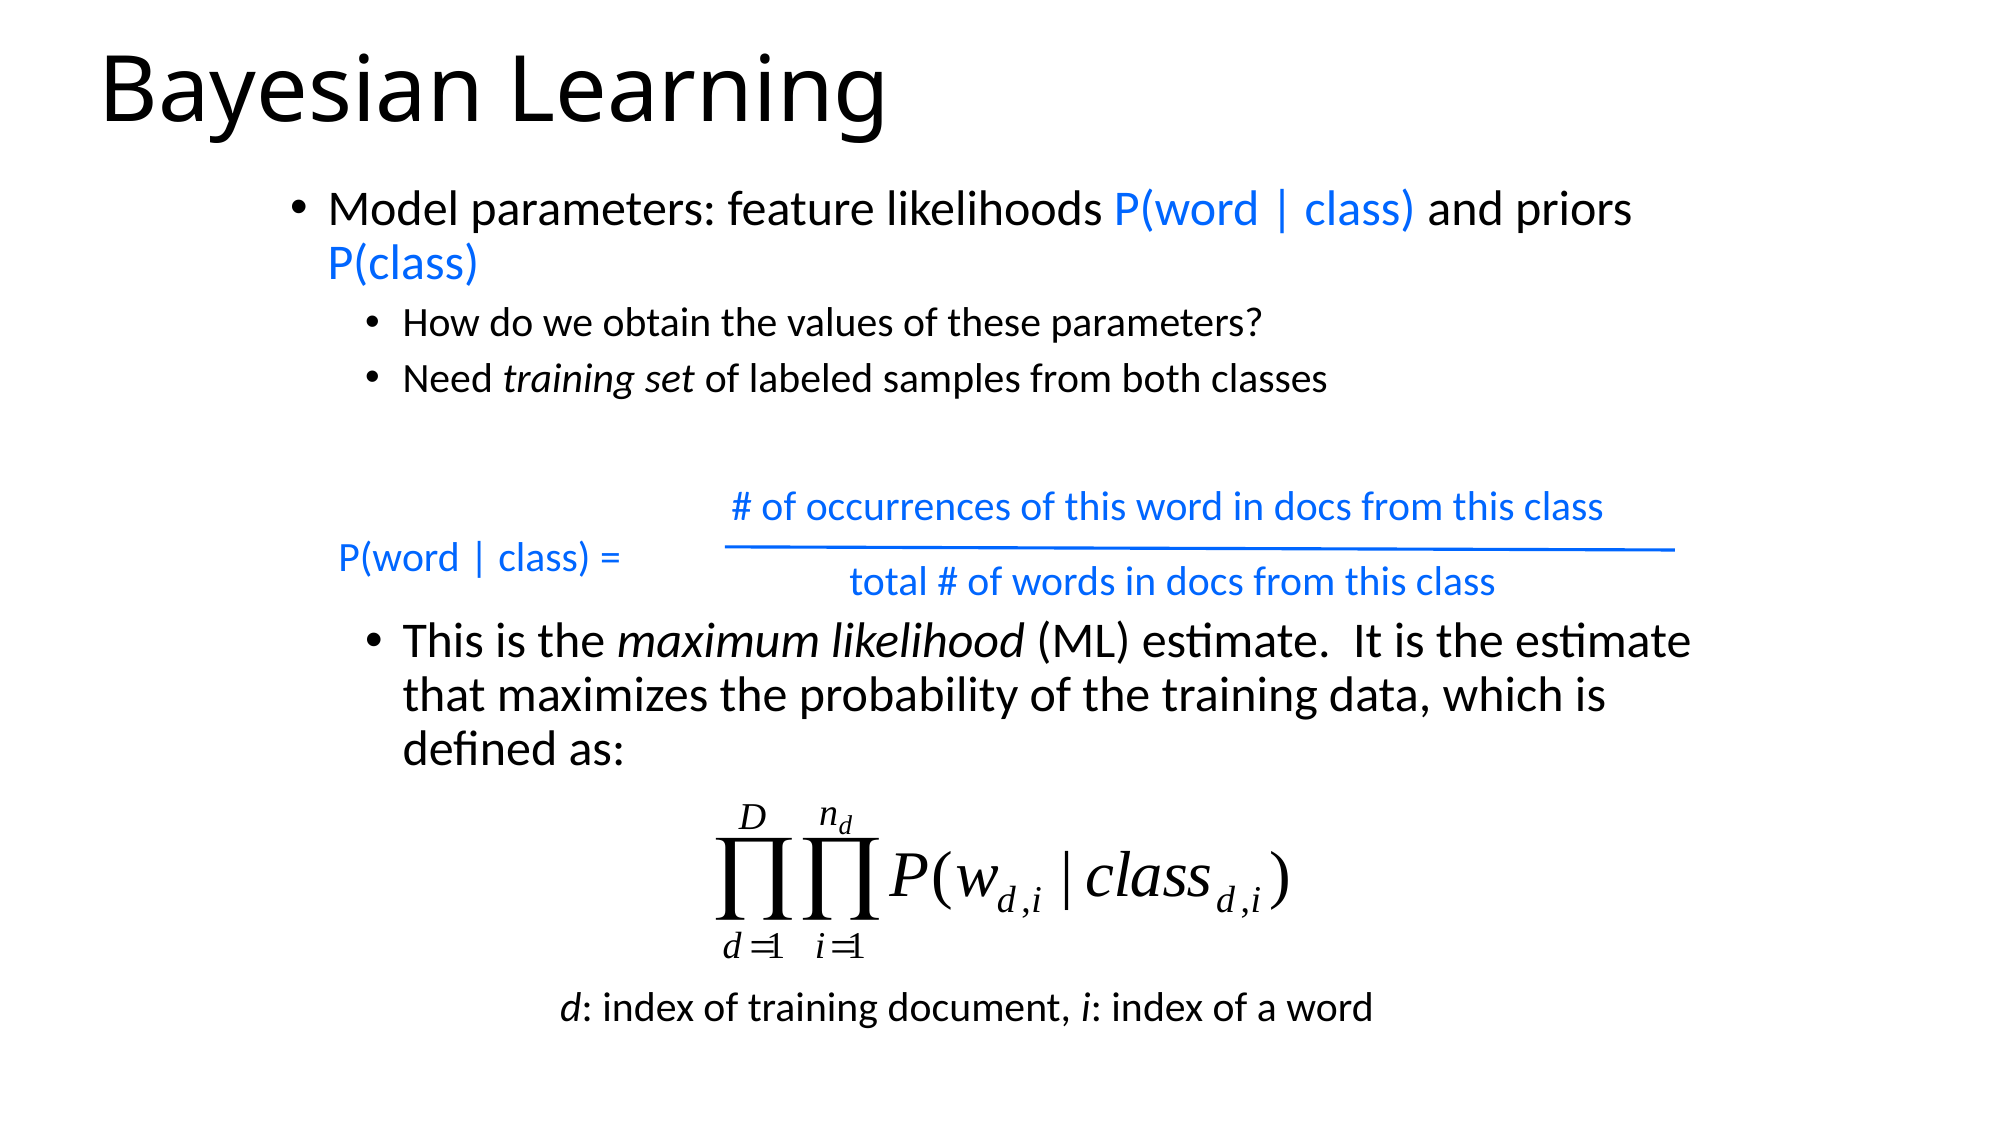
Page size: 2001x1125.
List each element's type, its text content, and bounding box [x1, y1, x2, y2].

text_box total # of words in docs from this class [834, 546, 1763, 612]
list Model parameters: feature likelihoods P(word | class) and priors P(class) How do we obtain the values of these parameters? Need training set of labeled samples from both classes This is the maximum likelihood (ML) estimate. It is the estimate that maximizes the probability of the training data, which is defined as: [275, 174, 1738, 1005]
text_box P(word | class) = [314, 521, 637, 587]
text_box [724, 546, 1676, 550]
title Bayesian Learning [83, 20, 1434, 163]
text_box d: index of training document, i: index of a word [545, 971, 1389, 1037]
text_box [703, 782, 1305, 972]
text_box # of occurrences of this word in docs from this class [716, 471, 1620, 537]
